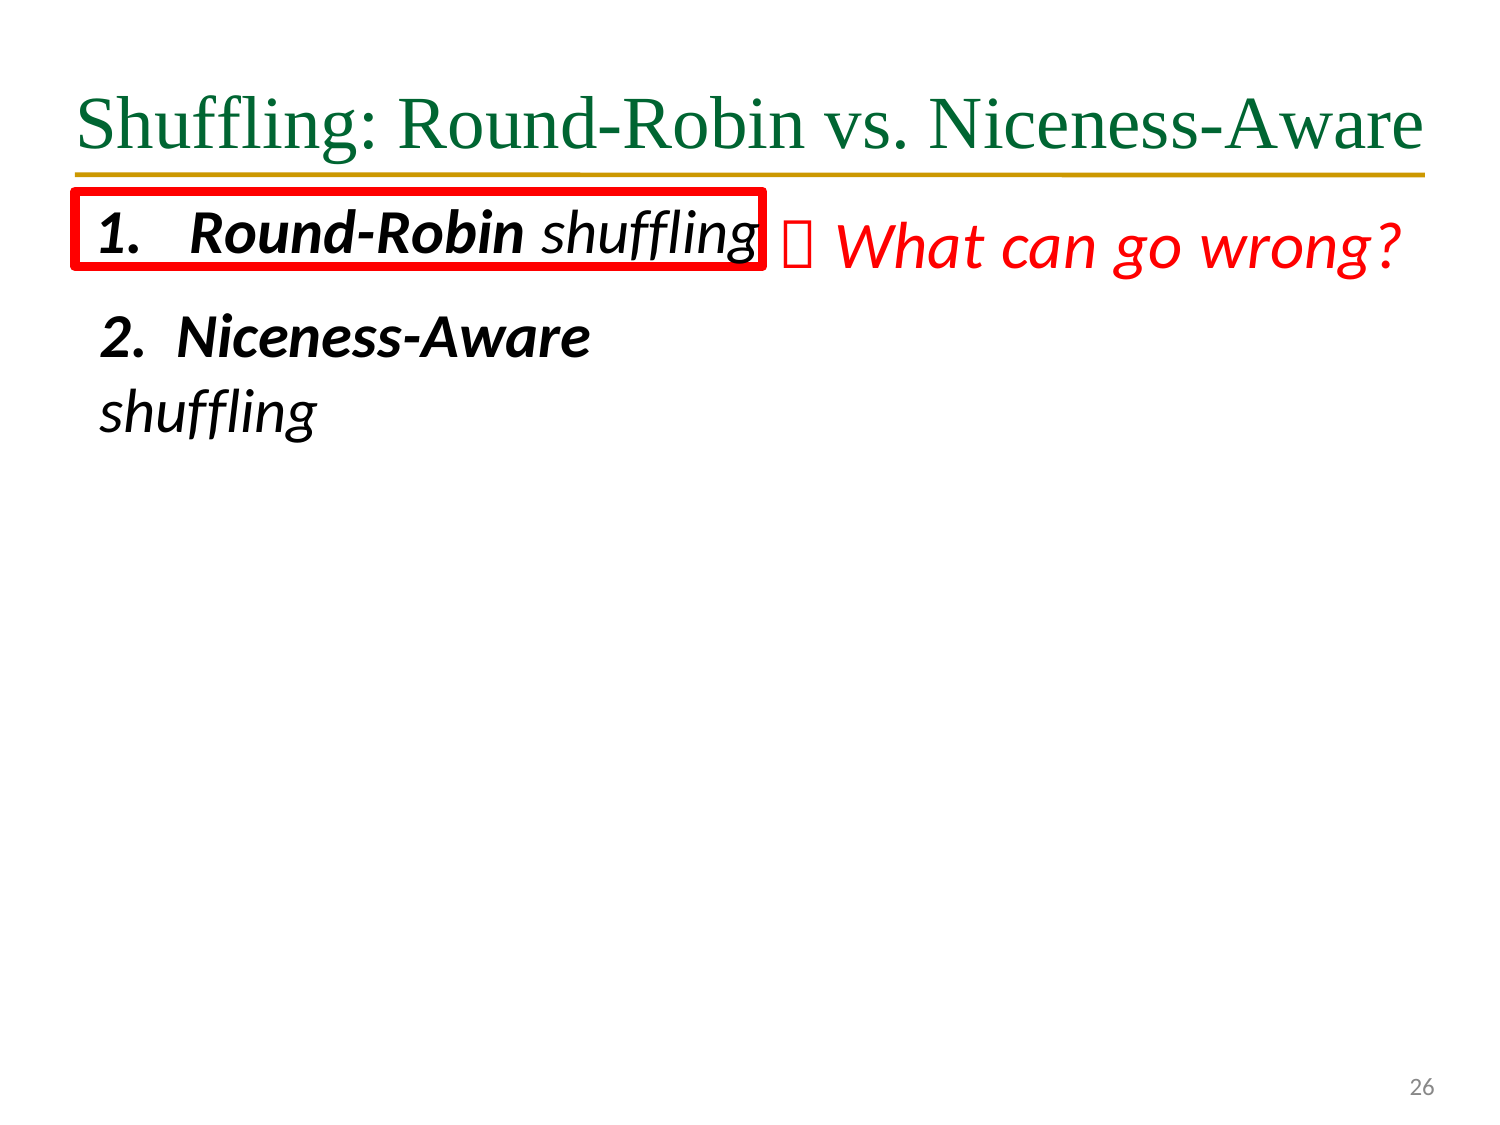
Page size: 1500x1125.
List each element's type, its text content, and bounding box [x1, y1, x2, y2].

slide_number 26 [1405, 1070, 1440, 1125]
title Shuffling: Round-Robin vs. Niceness-Aware [50, 73, 1450, 262]
text_box  What can go wrong? [775, 201, 1431, 282]
text_box 1. Round-Robin shuffling [74, 191, 763, 267]
text_box 2. Niceness-Aware shuffling [97, 294, 826, 445]
